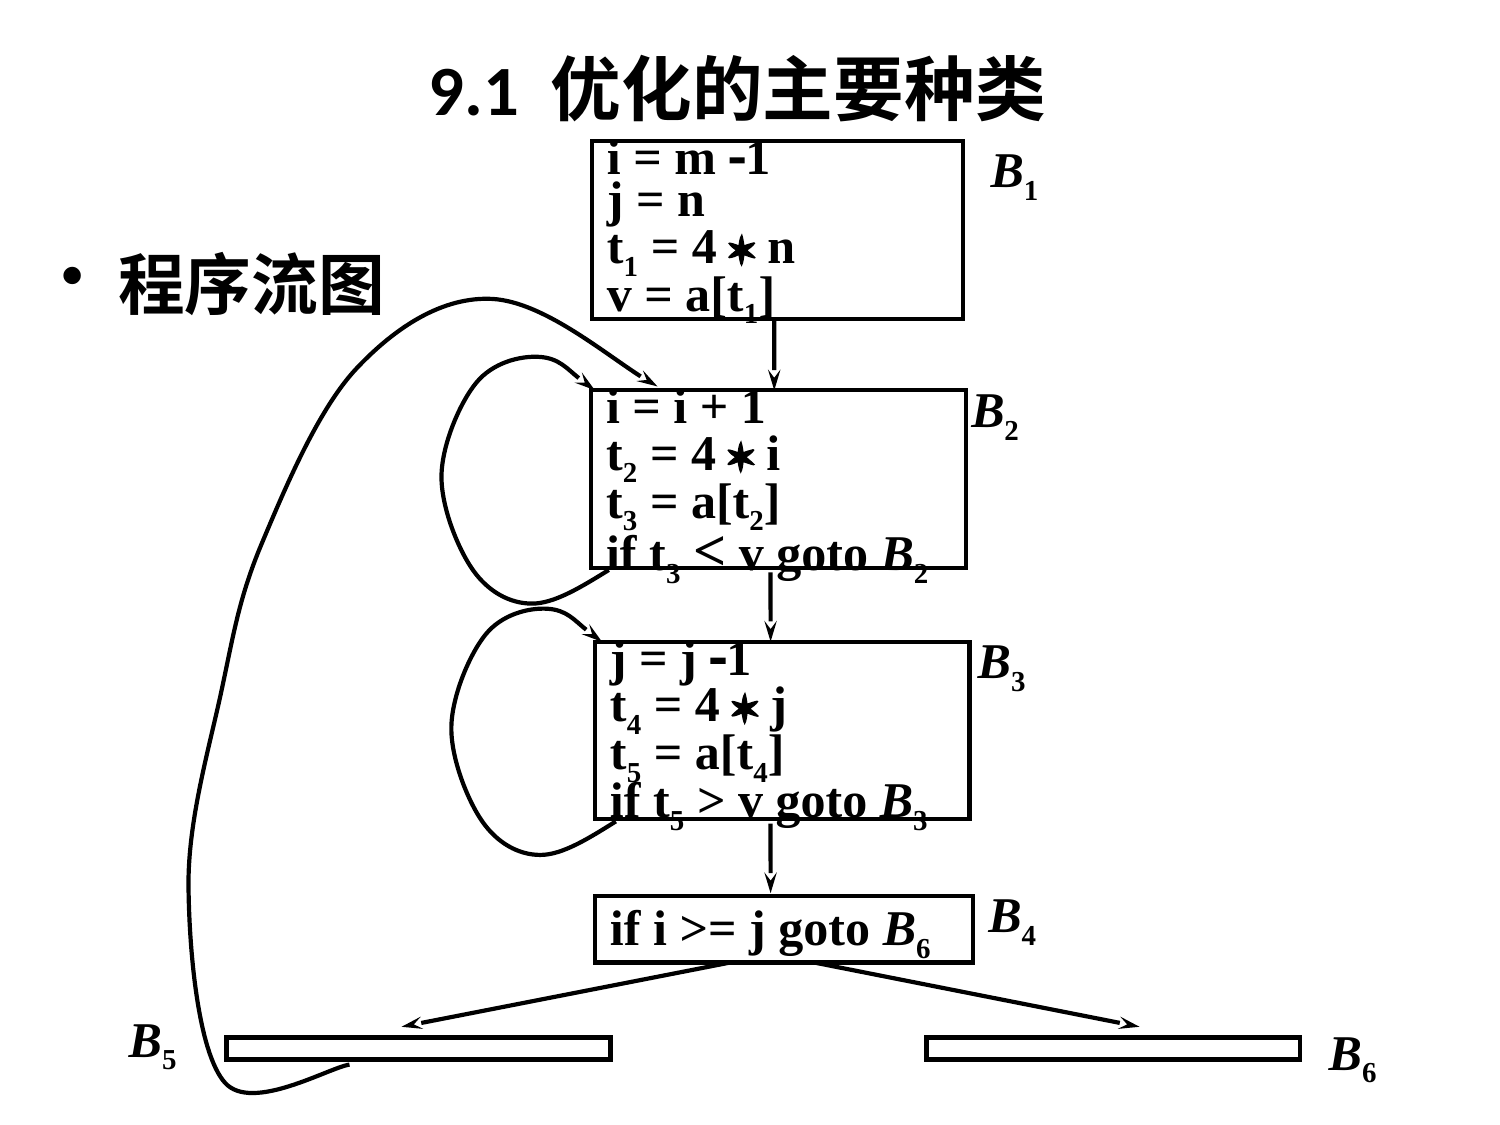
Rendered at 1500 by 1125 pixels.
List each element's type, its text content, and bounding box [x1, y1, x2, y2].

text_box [113, 137, 1452, 1113]
title 9.1 优化的主要种类 [62, 37, 1413, 138]
text_box 程序流图 [47, 235, 108, 1063]
